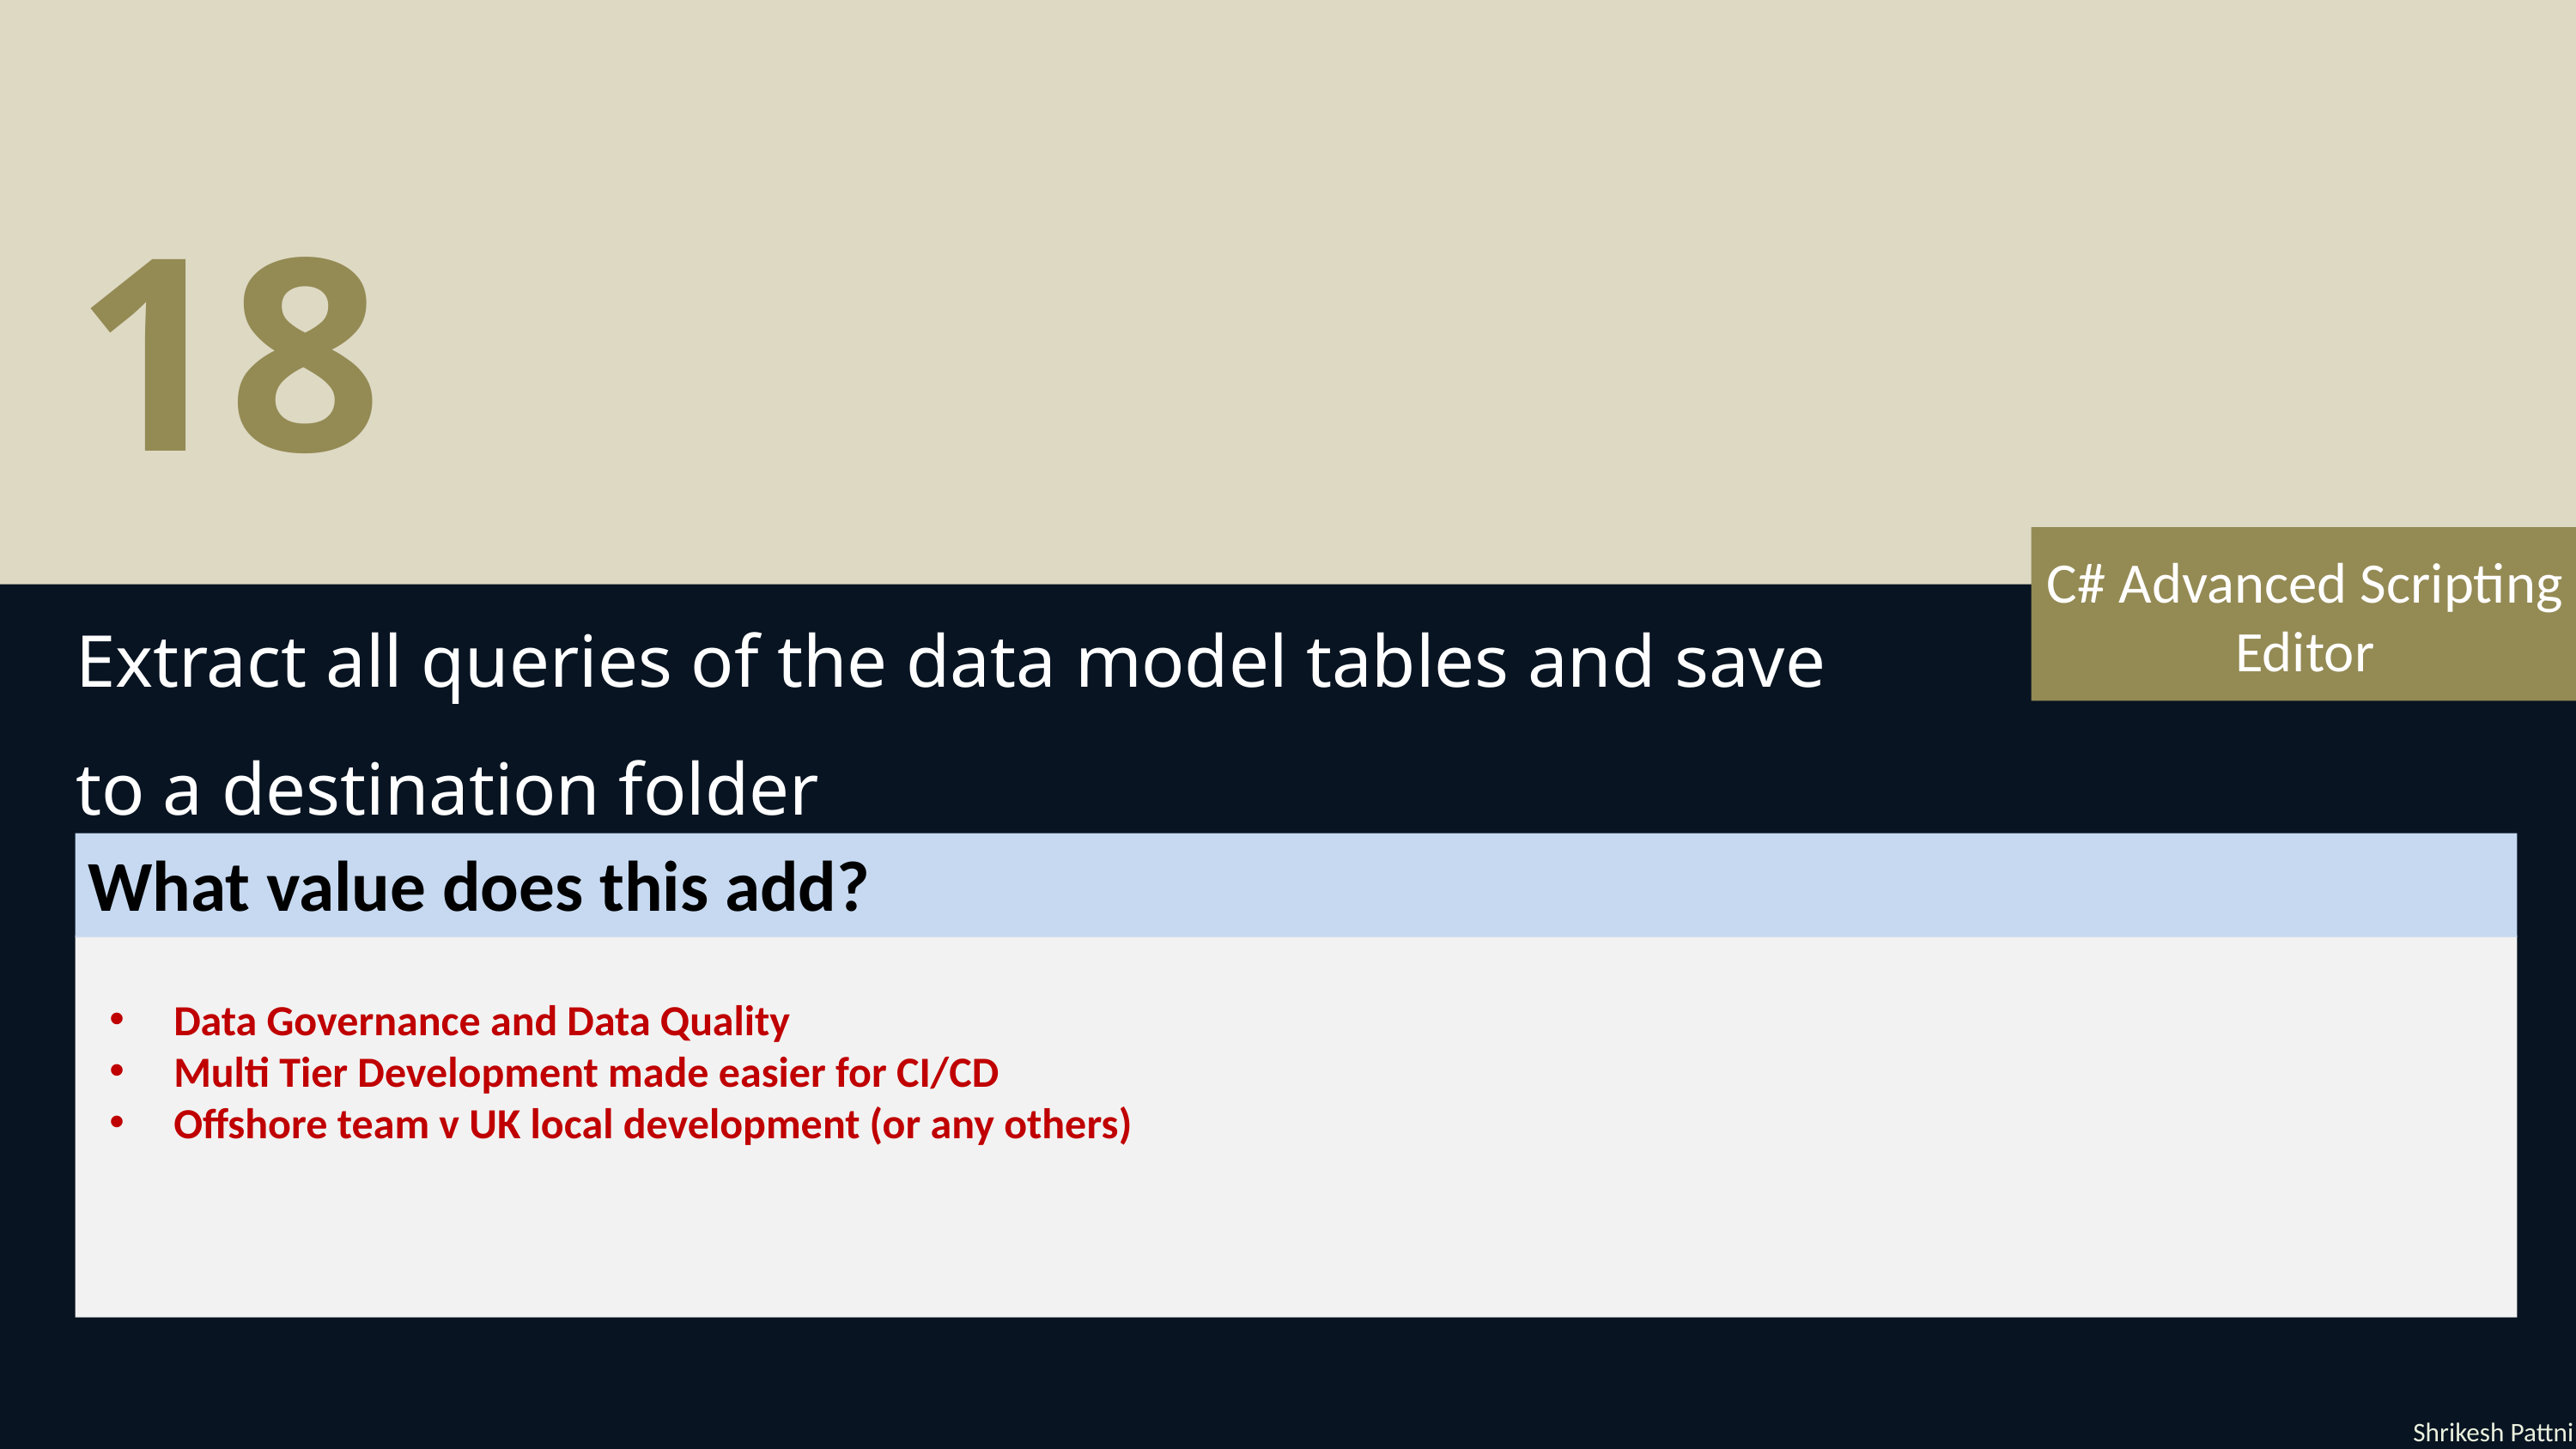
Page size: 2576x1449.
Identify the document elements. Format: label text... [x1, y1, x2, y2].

text_box Extract all queries of the data model tables and save to a destination folder [76, 572, 2542, 830]
text_box Shrikesh Pattni [2323, 1408, 2576, 1449]
text_box What value does this add? [75, 833, 2518, 937]
text_box C# Advanced Scripting Editor [2031, 527, 2576, 701]
text_box 18 [75, 322, 2008, 505]
text_box Data Governance and Data Quality Multi Tier Development made easier for CI/CD Offshore team v UK local development (or any others) [96, 934, 2324, 1257]
text_box [75, 937, 2518, 1318]
text_box [0, 0, 2576, 586]
